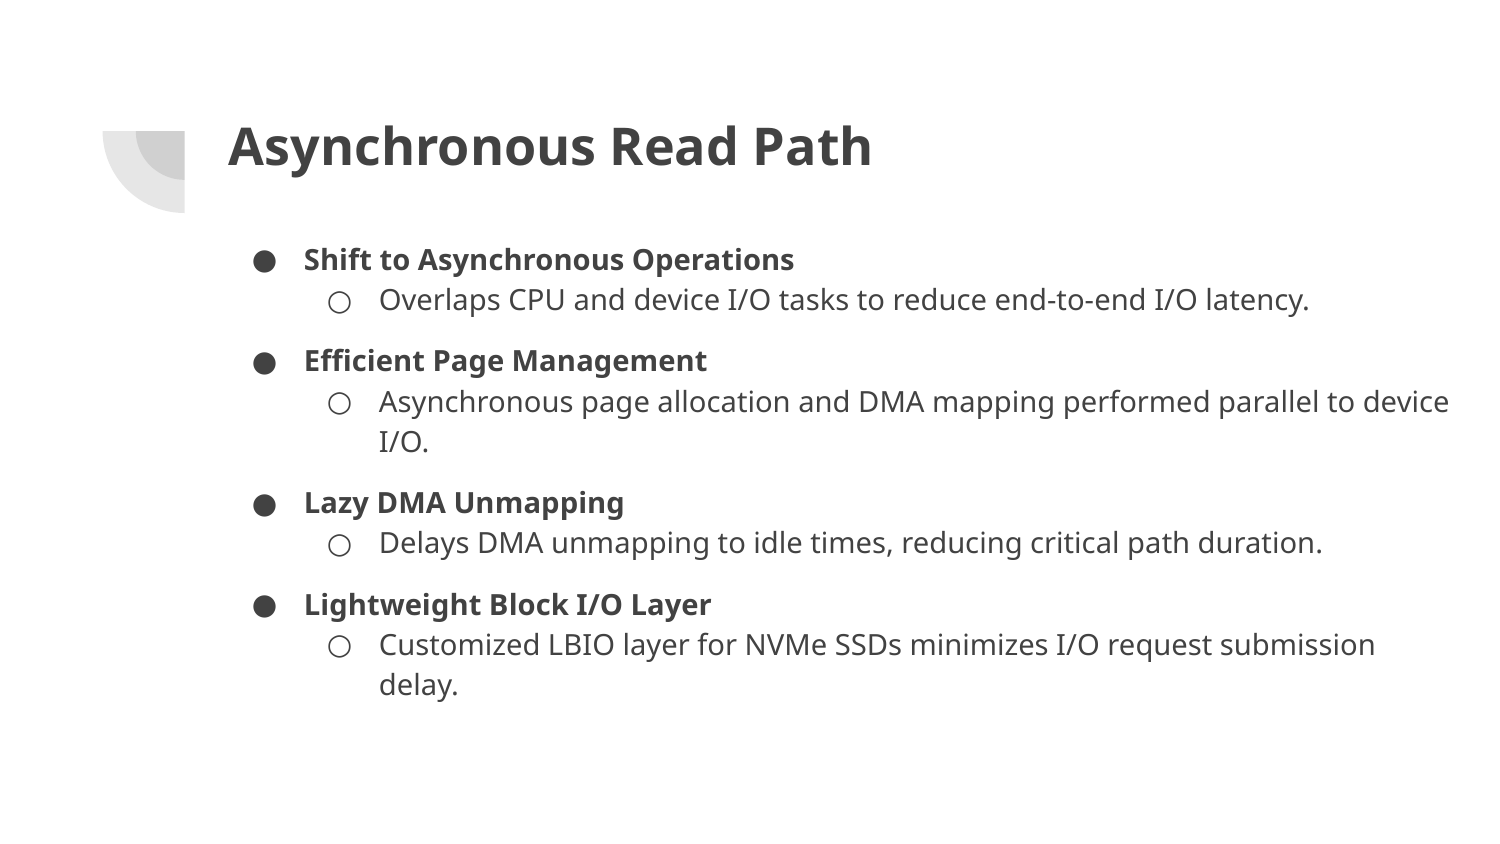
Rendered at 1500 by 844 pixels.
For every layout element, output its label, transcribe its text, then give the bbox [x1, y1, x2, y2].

title Asynchronous Read Path [213, 98, 1264, 220]
list Shift to Asynchronous Operations Overlaps CPU and device I/O tasks to reduce end-to-end I/O latency. Efficient Page Management Asynchronous page allocation and DMA mapping performed parallel to device I/O. Lazy DMA Unmapping Delays DMA unmapping to idle times, reducing critical path duration. Lightweight Block I/O Layer Customized LBIO layer for NVMe SSDs minimizes I/O request submission delay. [213, 220, 1474, 744]
